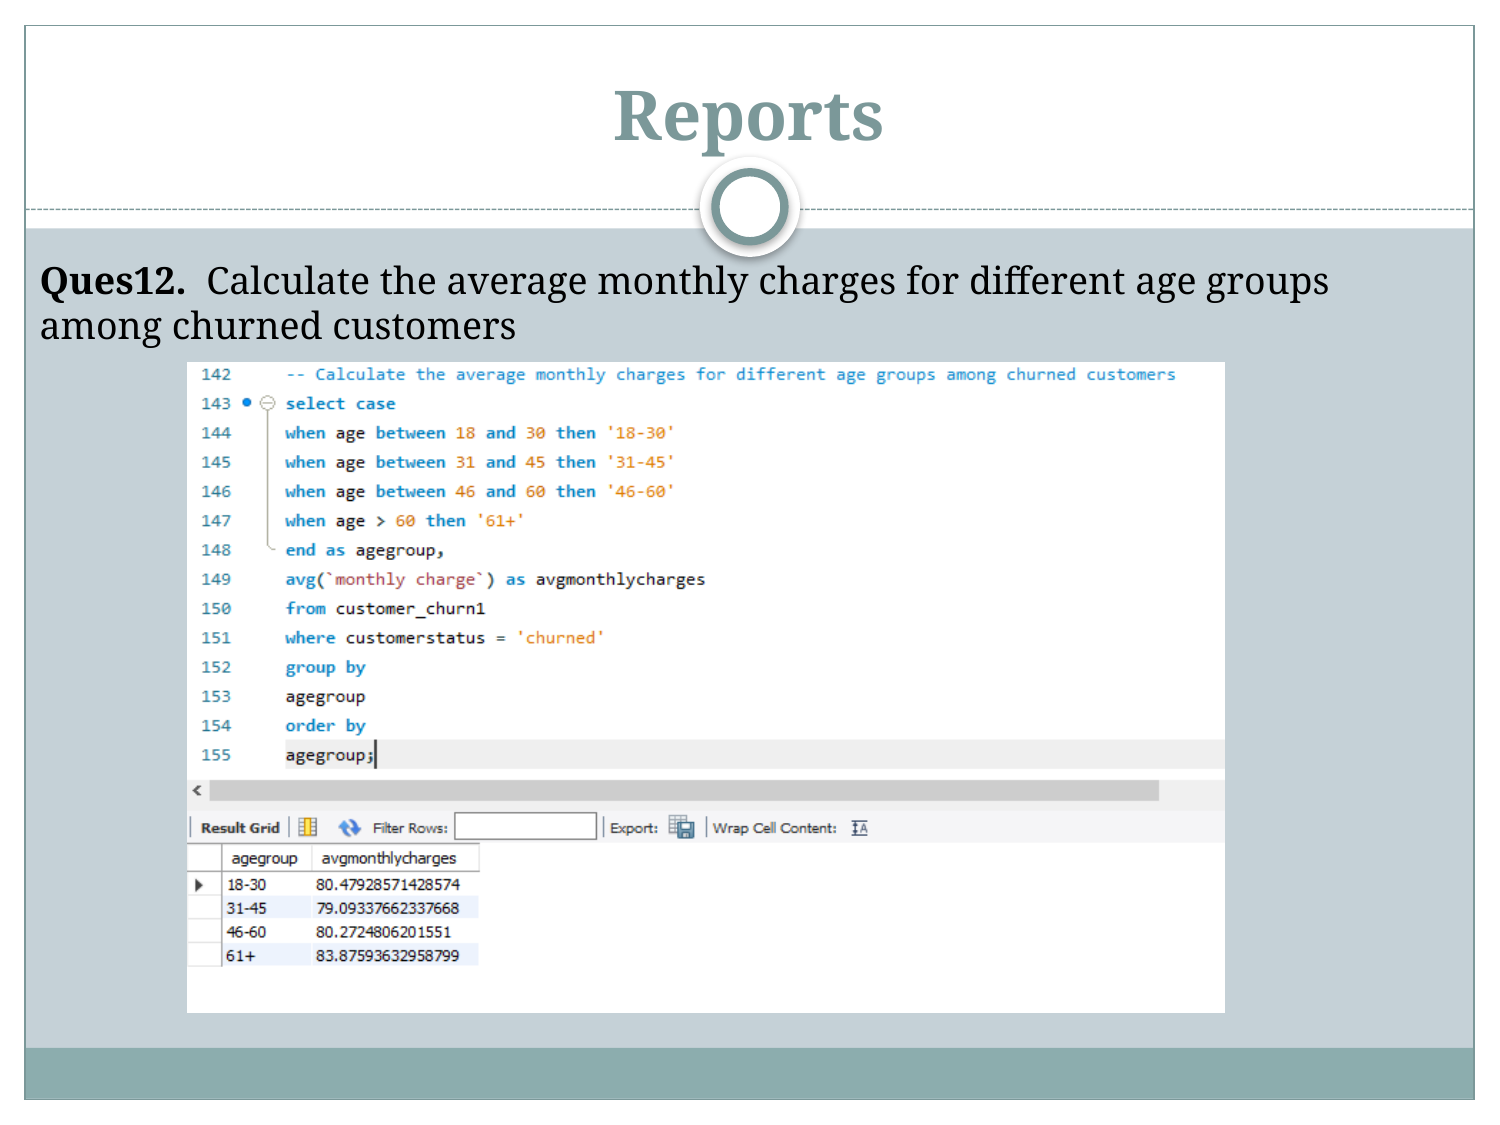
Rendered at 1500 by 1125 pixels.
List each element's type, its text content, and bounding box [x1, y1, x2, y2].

title Reports [49, 37, 1450, 162]
picture [187, 362, 1226, 1013]
text_box Ques12. Calculate the average monthly charges for different age groups among churned customers [24, 249, 1463, 355]
